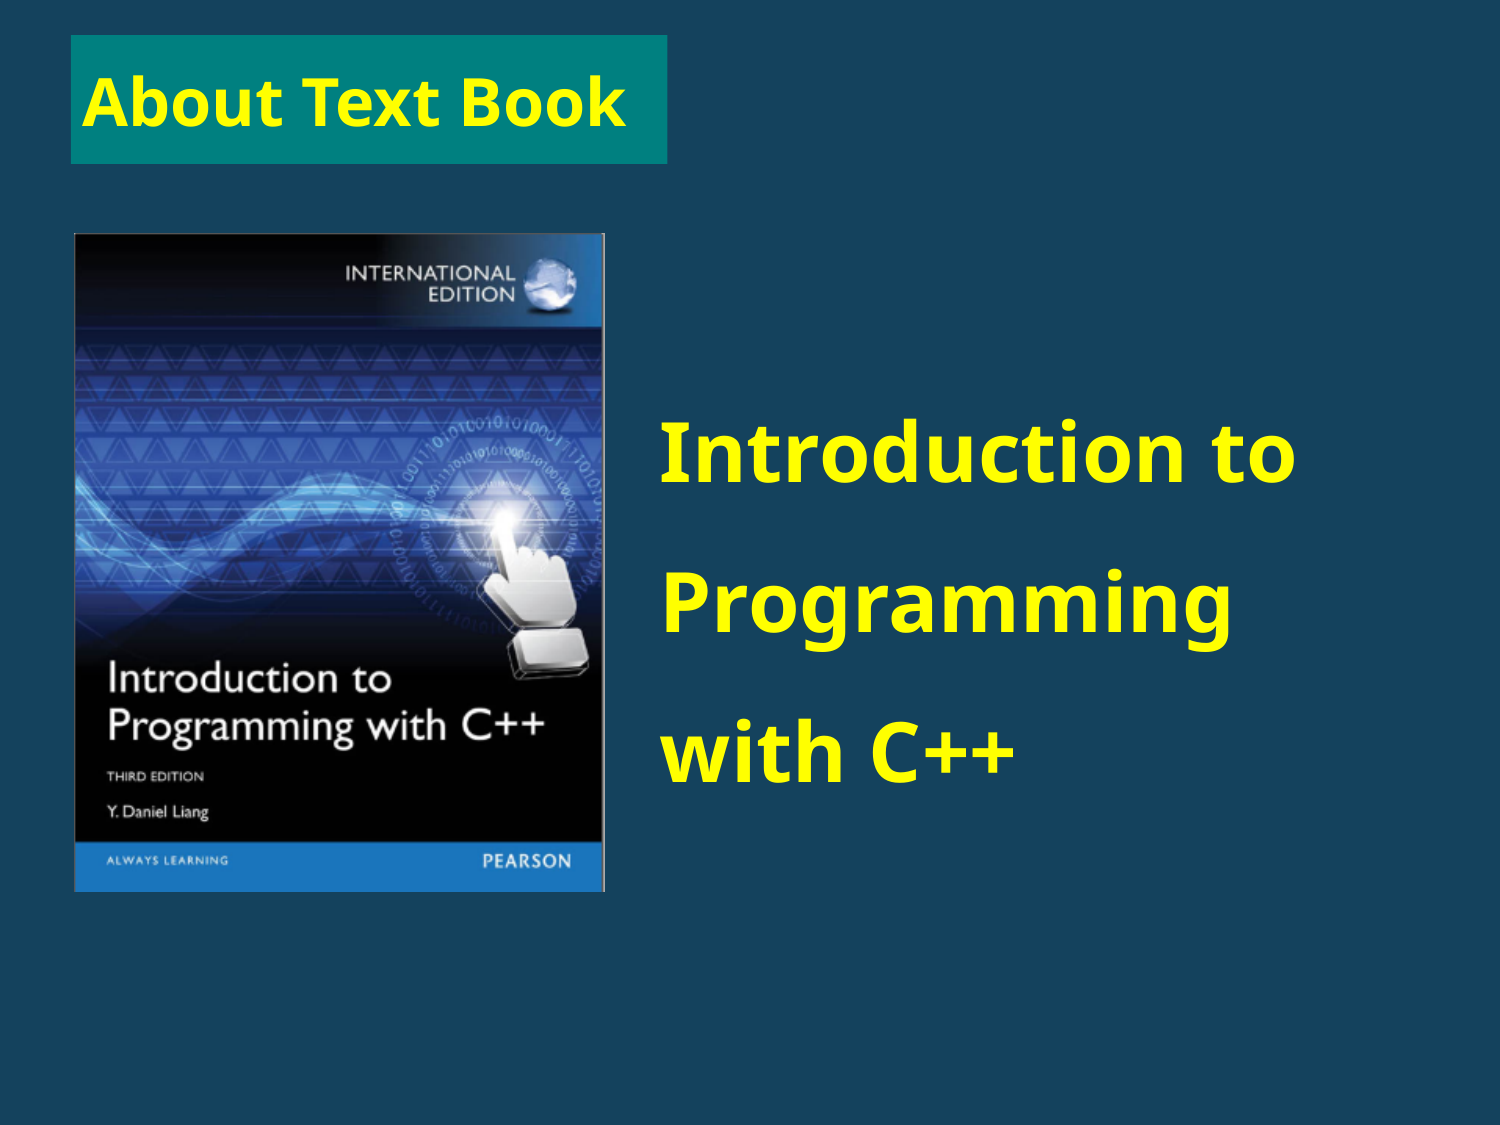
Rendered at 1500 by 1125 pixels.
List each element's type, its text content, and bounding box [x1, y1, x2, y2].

picture [74, 233, 605, 892]
text_box Introduction to Programming with C++ [643, 361, 1500, 787]
title About Text Book [70, 35, 668, 164]
